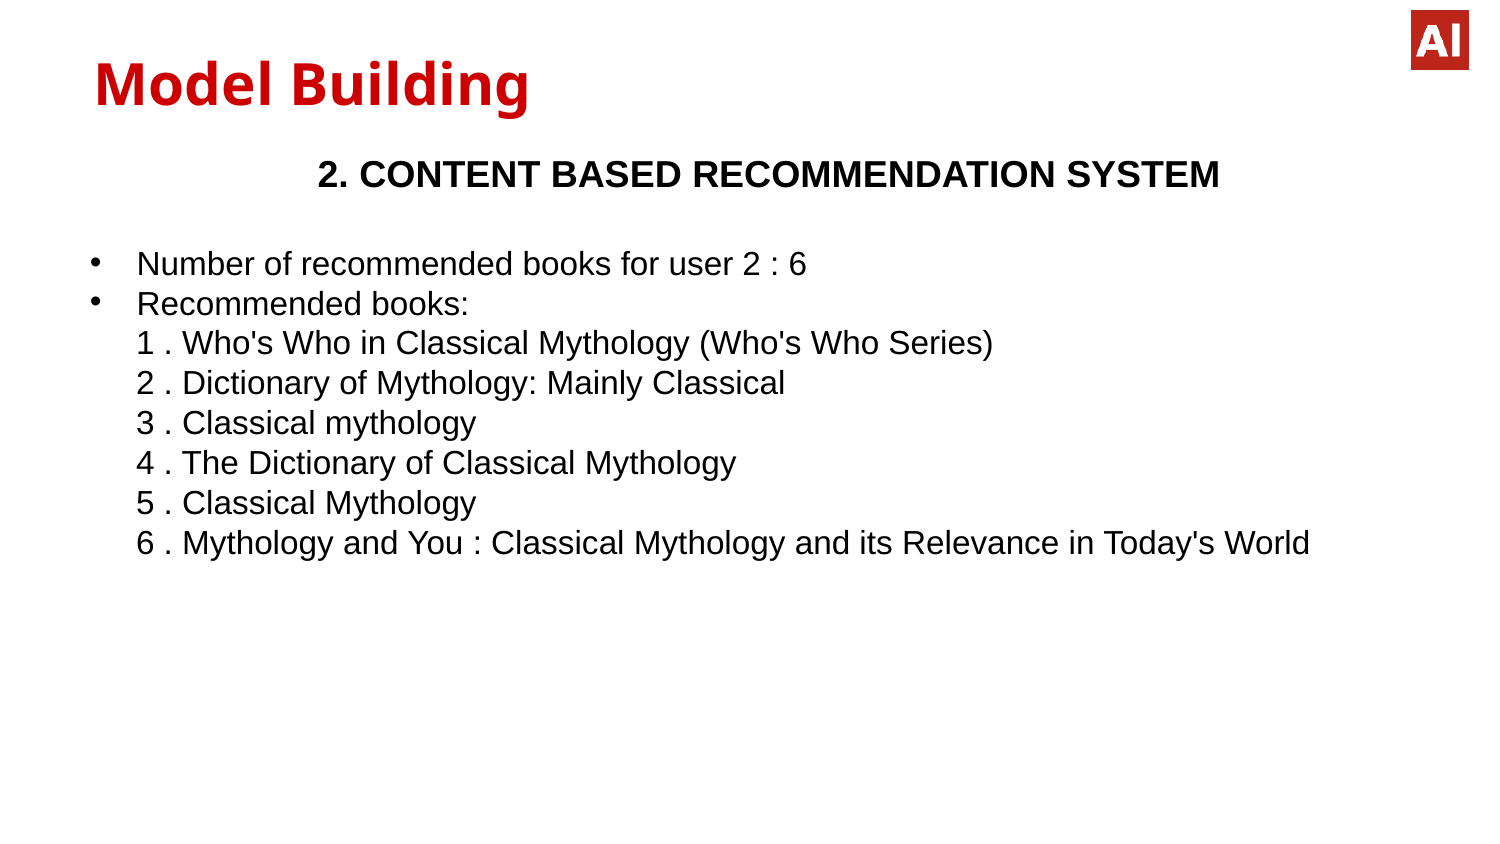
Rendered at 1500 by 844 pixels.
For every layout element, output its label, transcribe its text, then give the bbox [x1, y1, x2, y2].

title Model Building [93, 46, 1500, 118]
picture [1411, 10, 1469, 46]
text_box 2. CONTENT BASED RECOMMENDATION SYSTEM [303, 142, 1291, 203]
text_box Number of recommended books for user 2 : 6 Recommended books: 1 . Who's Who in Classical Mythology (Who's Who Series) 2 . Dictionary of Mythology: Mainly Classical 3 . Classical mythology 4 . The Dictionary of Classical Mythology 5 . Classical Mythology 6 . Mythology and You : Classical Mythology and its Relevance in Today's World [74, 234, 1363, 569]
